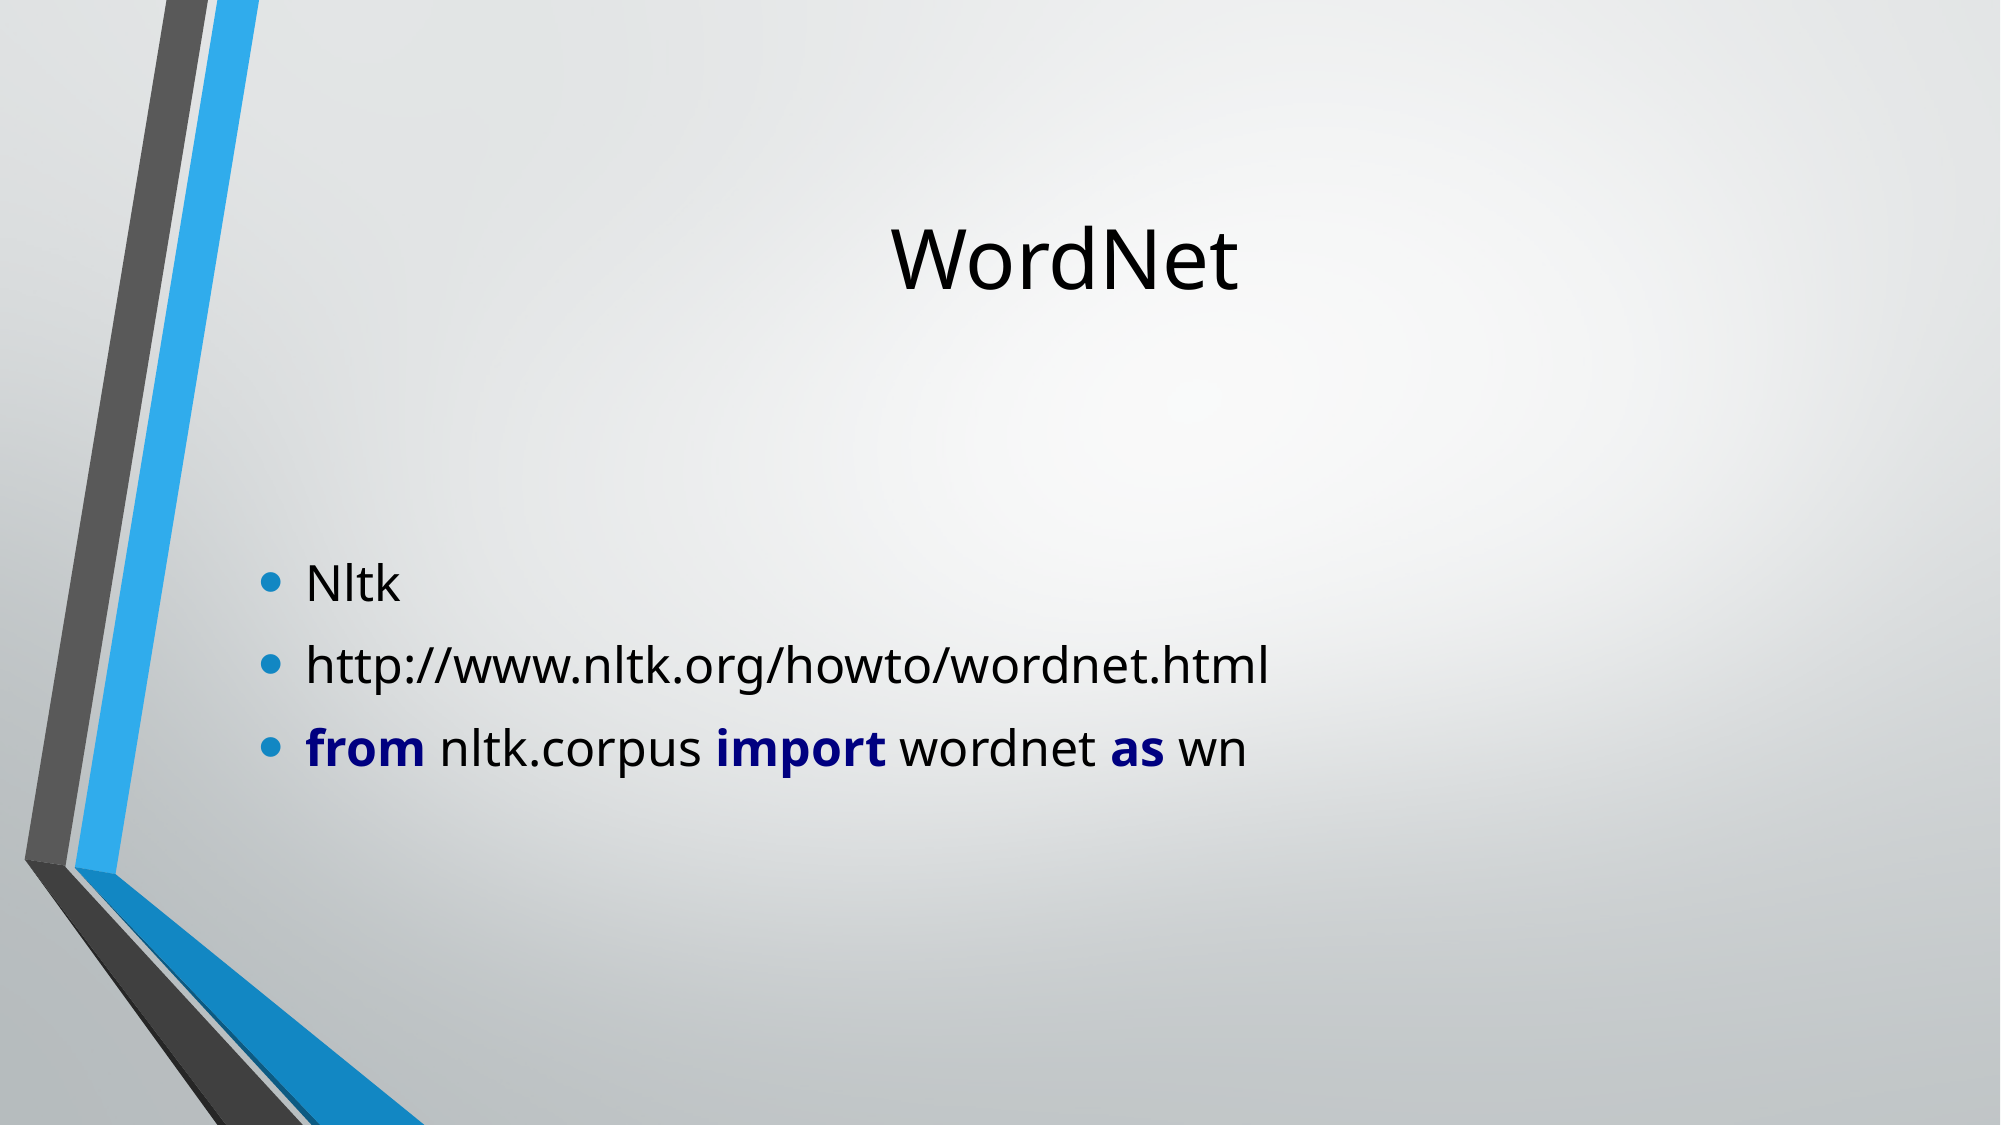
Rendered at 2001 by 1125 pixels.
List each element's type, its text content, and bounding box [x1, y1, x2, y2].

title WordNet [243, 112, 1887, 400]
list Nltk http://www.nltk.org/howto/wordnet.html from nltk.corpus import wordnet as wn [243, 437, 1887, 950]
